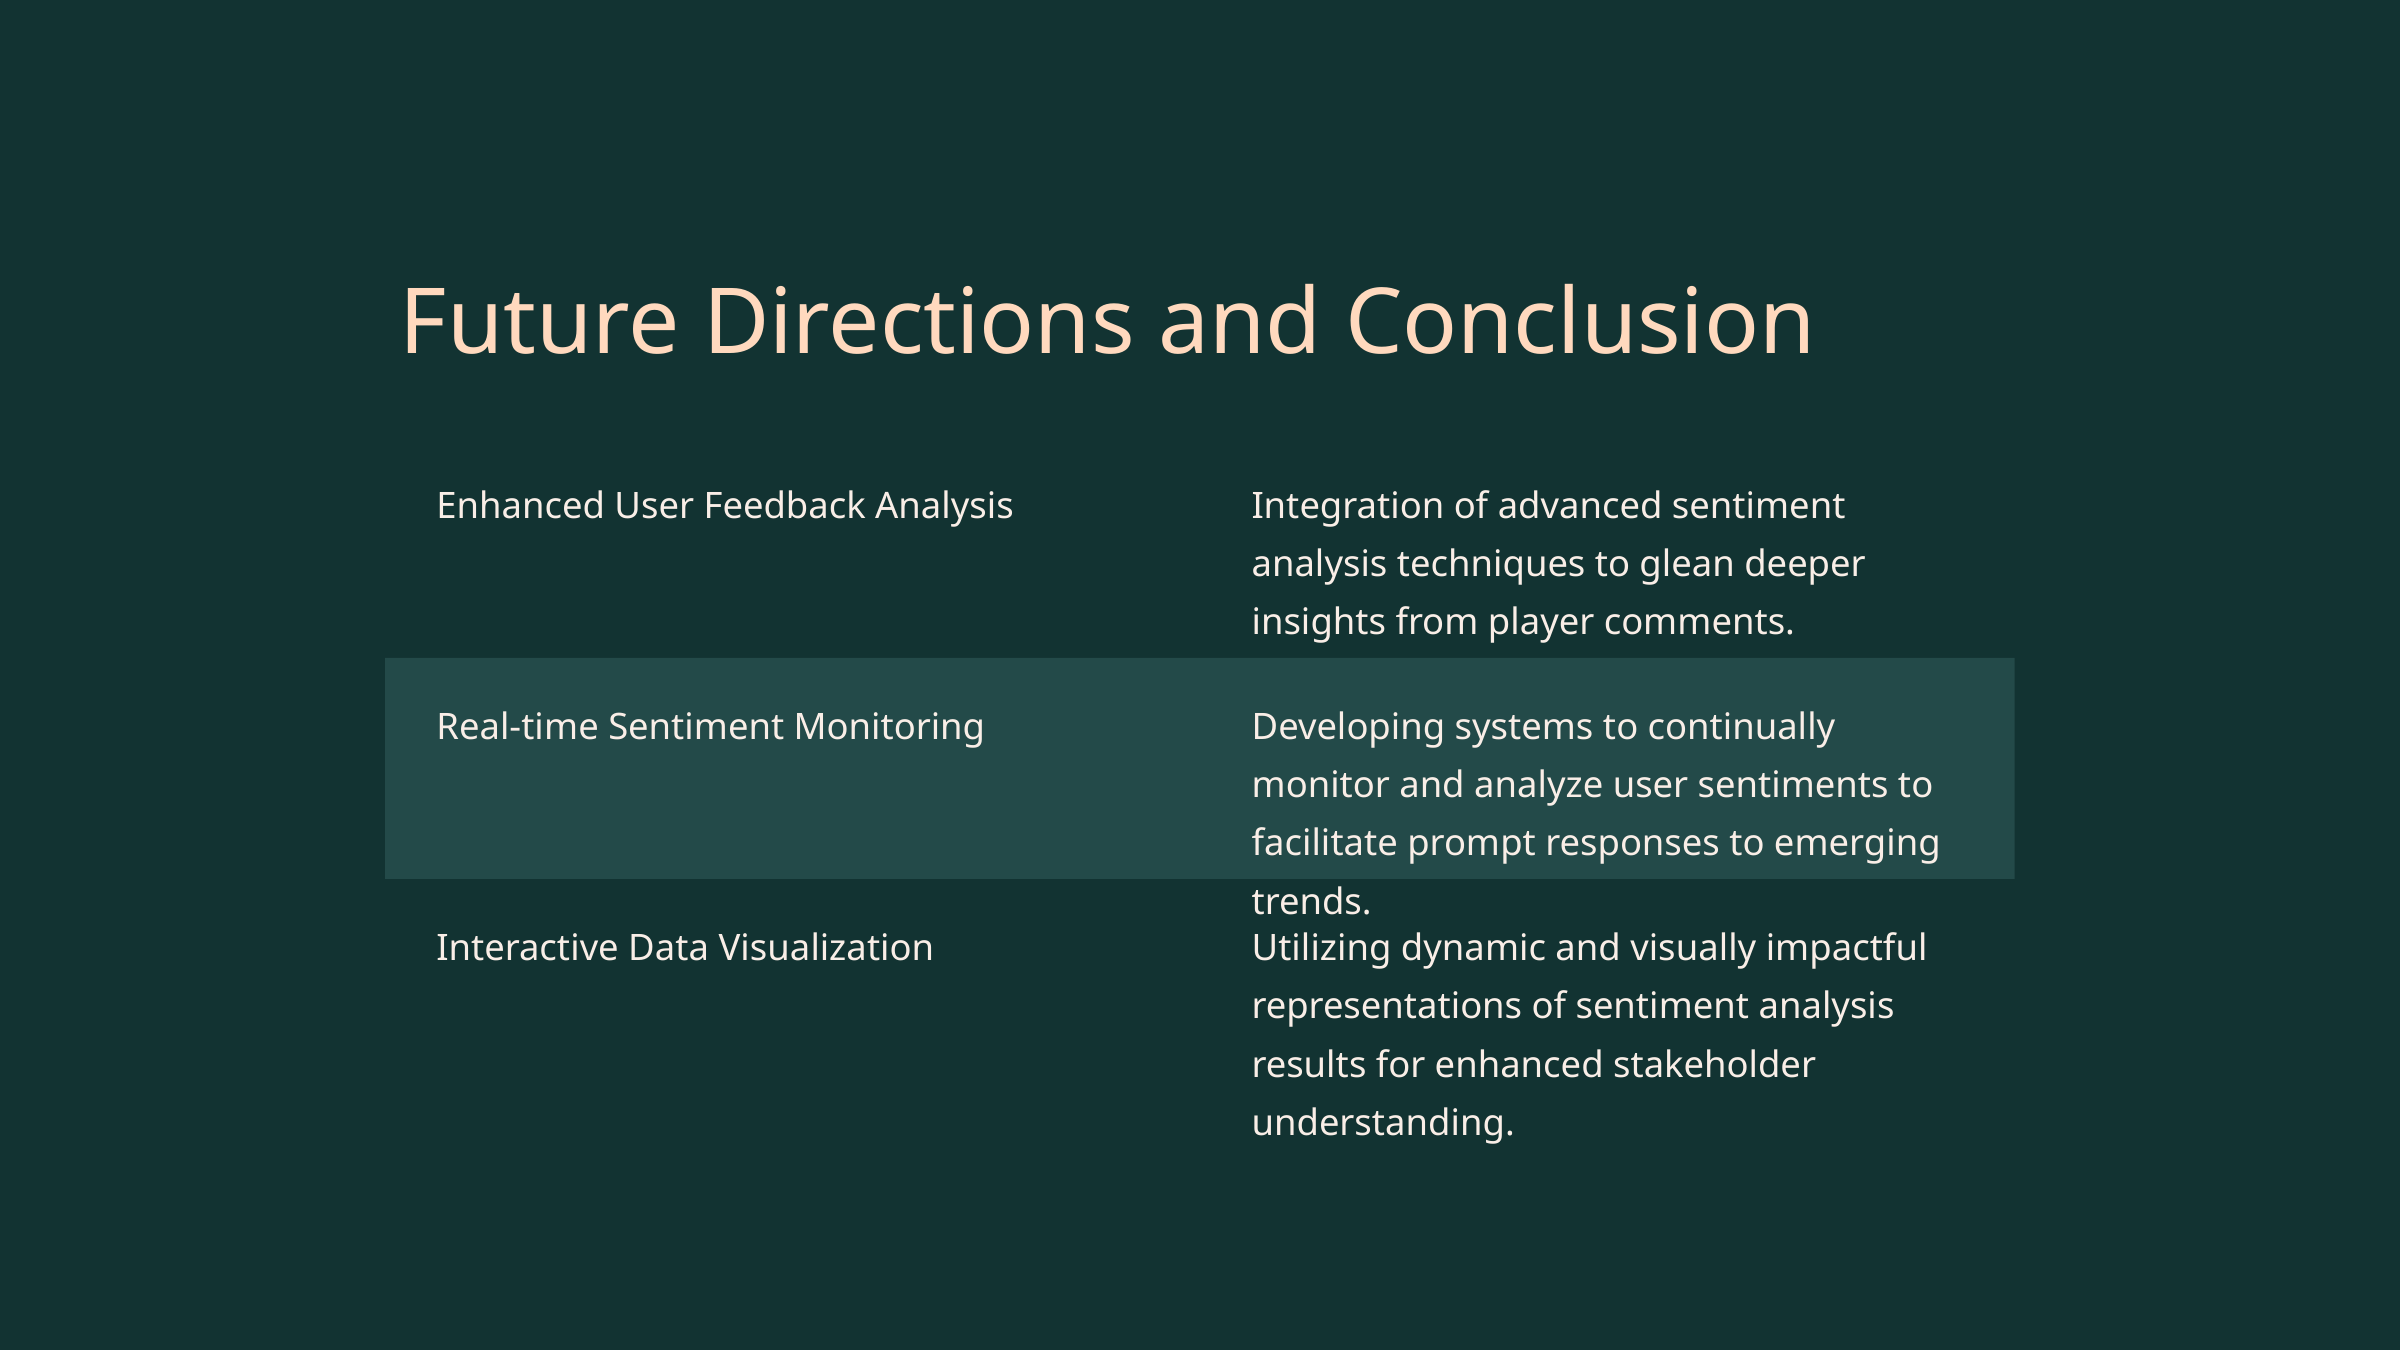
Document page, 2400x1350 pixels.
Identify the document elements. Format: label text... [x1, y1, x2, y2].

text_box Utilizing dynamic and visually impactful representations of sentiment analysis results for enhanced stakeholder understanding. [1236, 902, 1979, 1077]
text_box Real-time Sentiment Monitoring [421, 680, 1163, 740]
text_box Future Directions and Conclusion [385, 249, 1770, 364]
text_box Integration of advanced sentiment analysis techniques to glean deeper insights from player comments. [1236, 459, 1979, 635]
text_box Interactive Data Visualization [421, 902, 1163, 961]
text_box [0, 0, 2400, 1350]
text_box Enhanced User Feedback Analysis [421, 459, 1163, 519]
text_box Developing systems to continually monitor and analyze user sentiments to facilitate prompt responses to emerging trends. [1236, 680, 1979, 856]
text_box [385, 657, 2015, 879]
